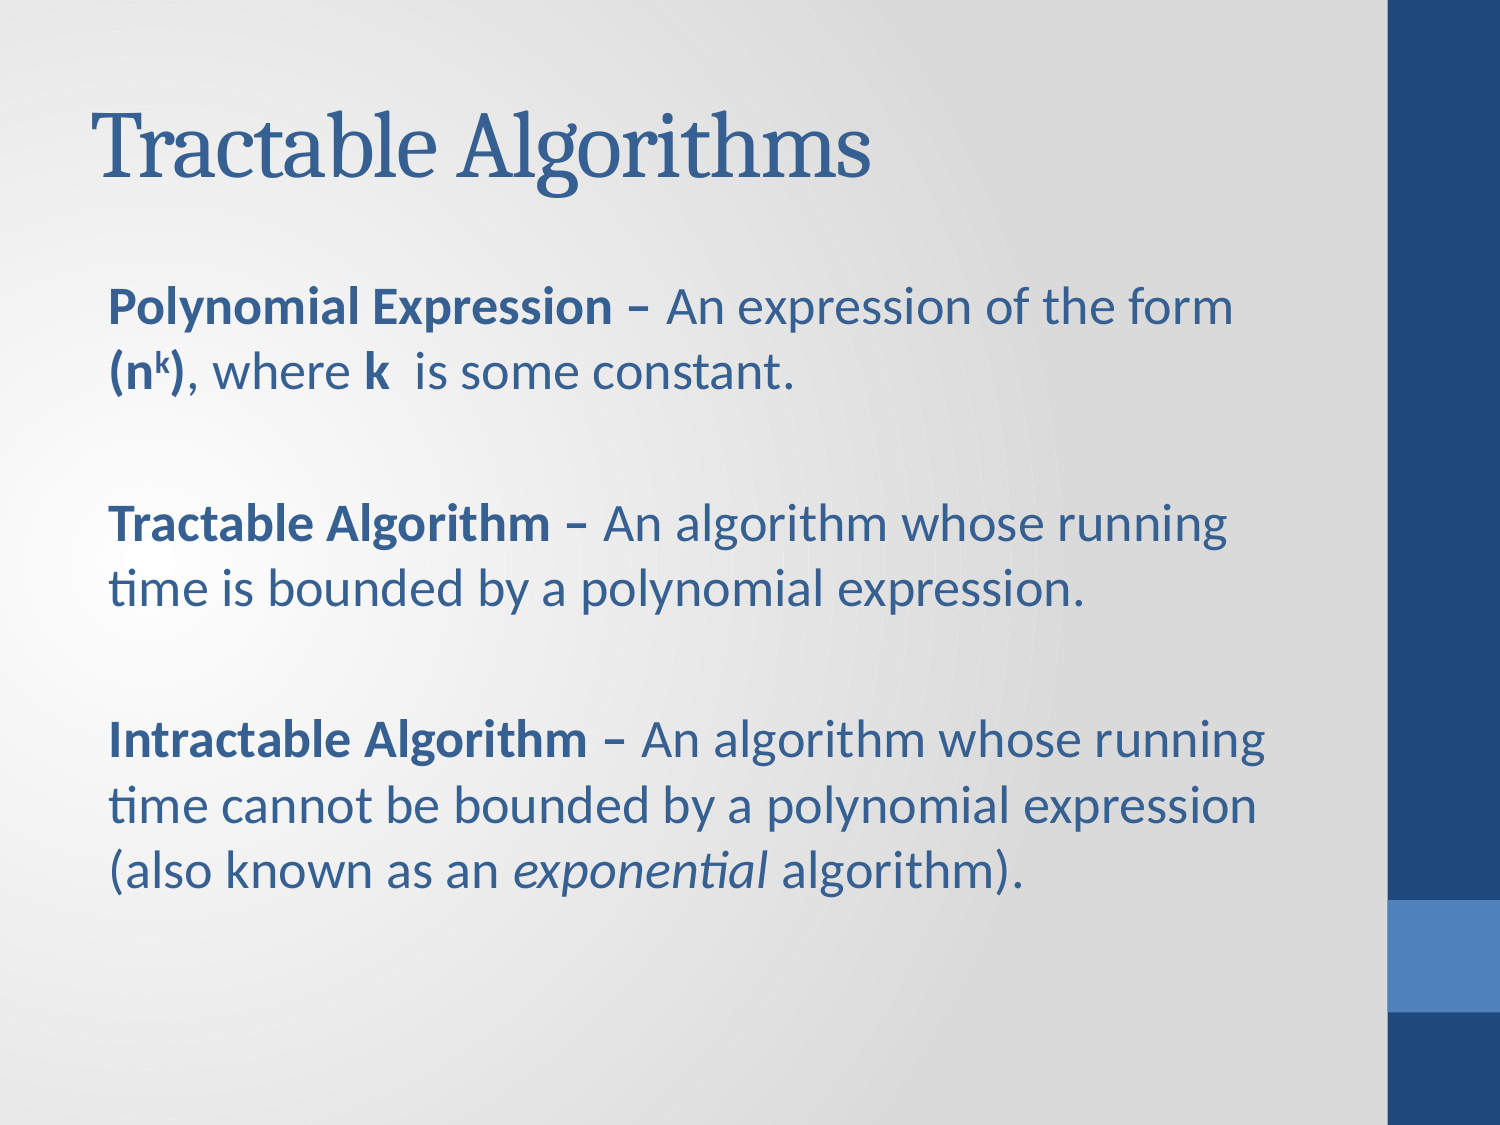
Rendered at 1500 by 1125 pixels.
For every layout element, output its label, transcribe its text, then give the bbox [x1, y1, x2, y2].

list Polynomial Expression – An expression of the form (nk), where k is some constant. Tractable Algorithm – An algorithm whose running time is bounded by a polynomial expression. Intractable Algorithm – An algorithm whose running time cannot be bounded by a polynomial expression (also known as an exponential algorithm). [75, 262, 1325, 1050]
title Tractable Algorithms [75, 45, 1325, 233]
